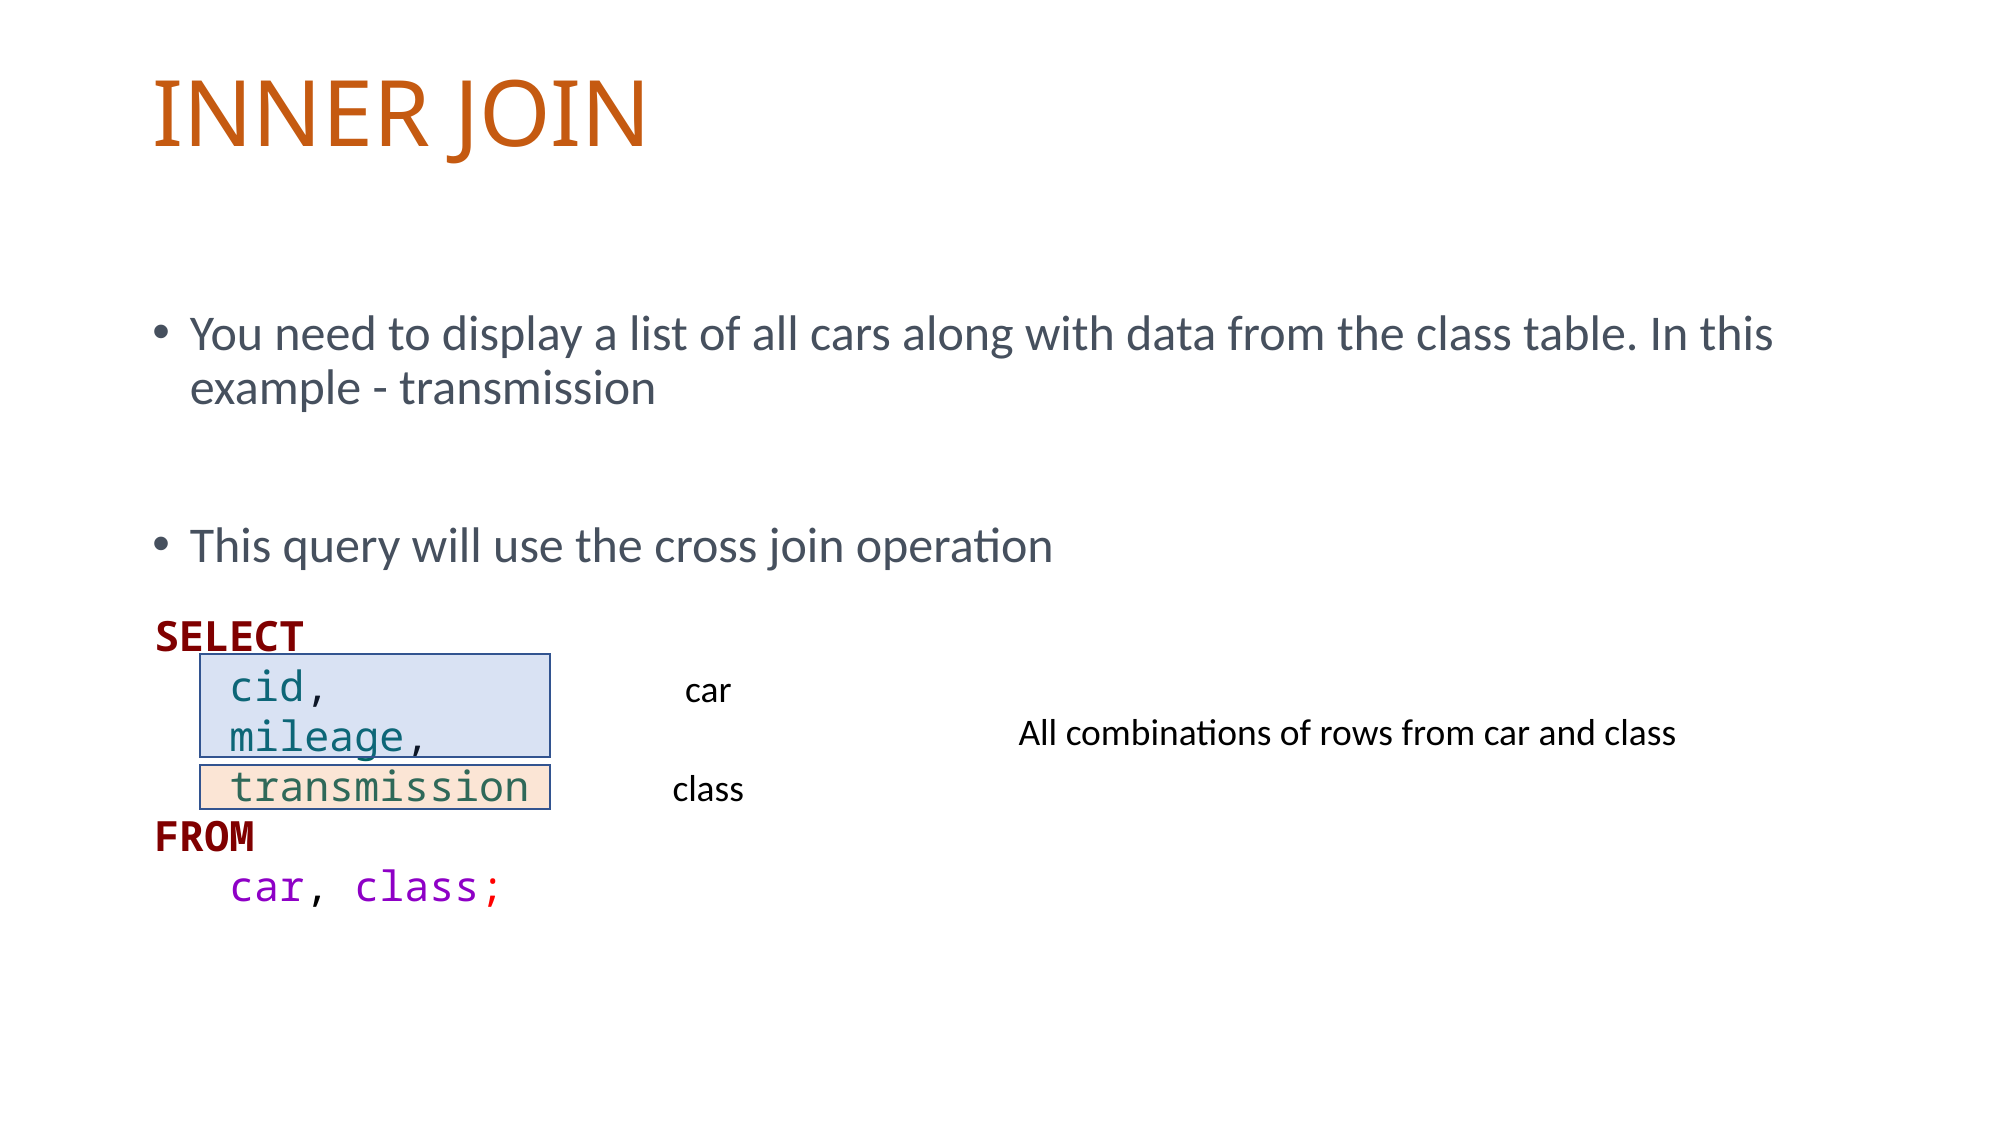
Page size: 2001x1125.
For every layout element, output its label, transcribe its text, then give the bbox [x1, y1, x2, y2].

title INNER JOIN [137, 59, 1863, 278]
text_box SELECT cid, mileage, transmission FROM car, class; [139, 602, 570, 917]
text_box class [657, 756, 760, 817]
text_box [199, 764, 551, 810]
text_box [199, 653, 551, 758]
text_box car [670, 657, 747, 718]
list You need to display a list of all cars along with data from the class table. In this example - transmission This query will use the cross join operation [137, 299, 1863, 603]
text_box All combinations of rows from car and class [1003, 700, 1701, 761]
